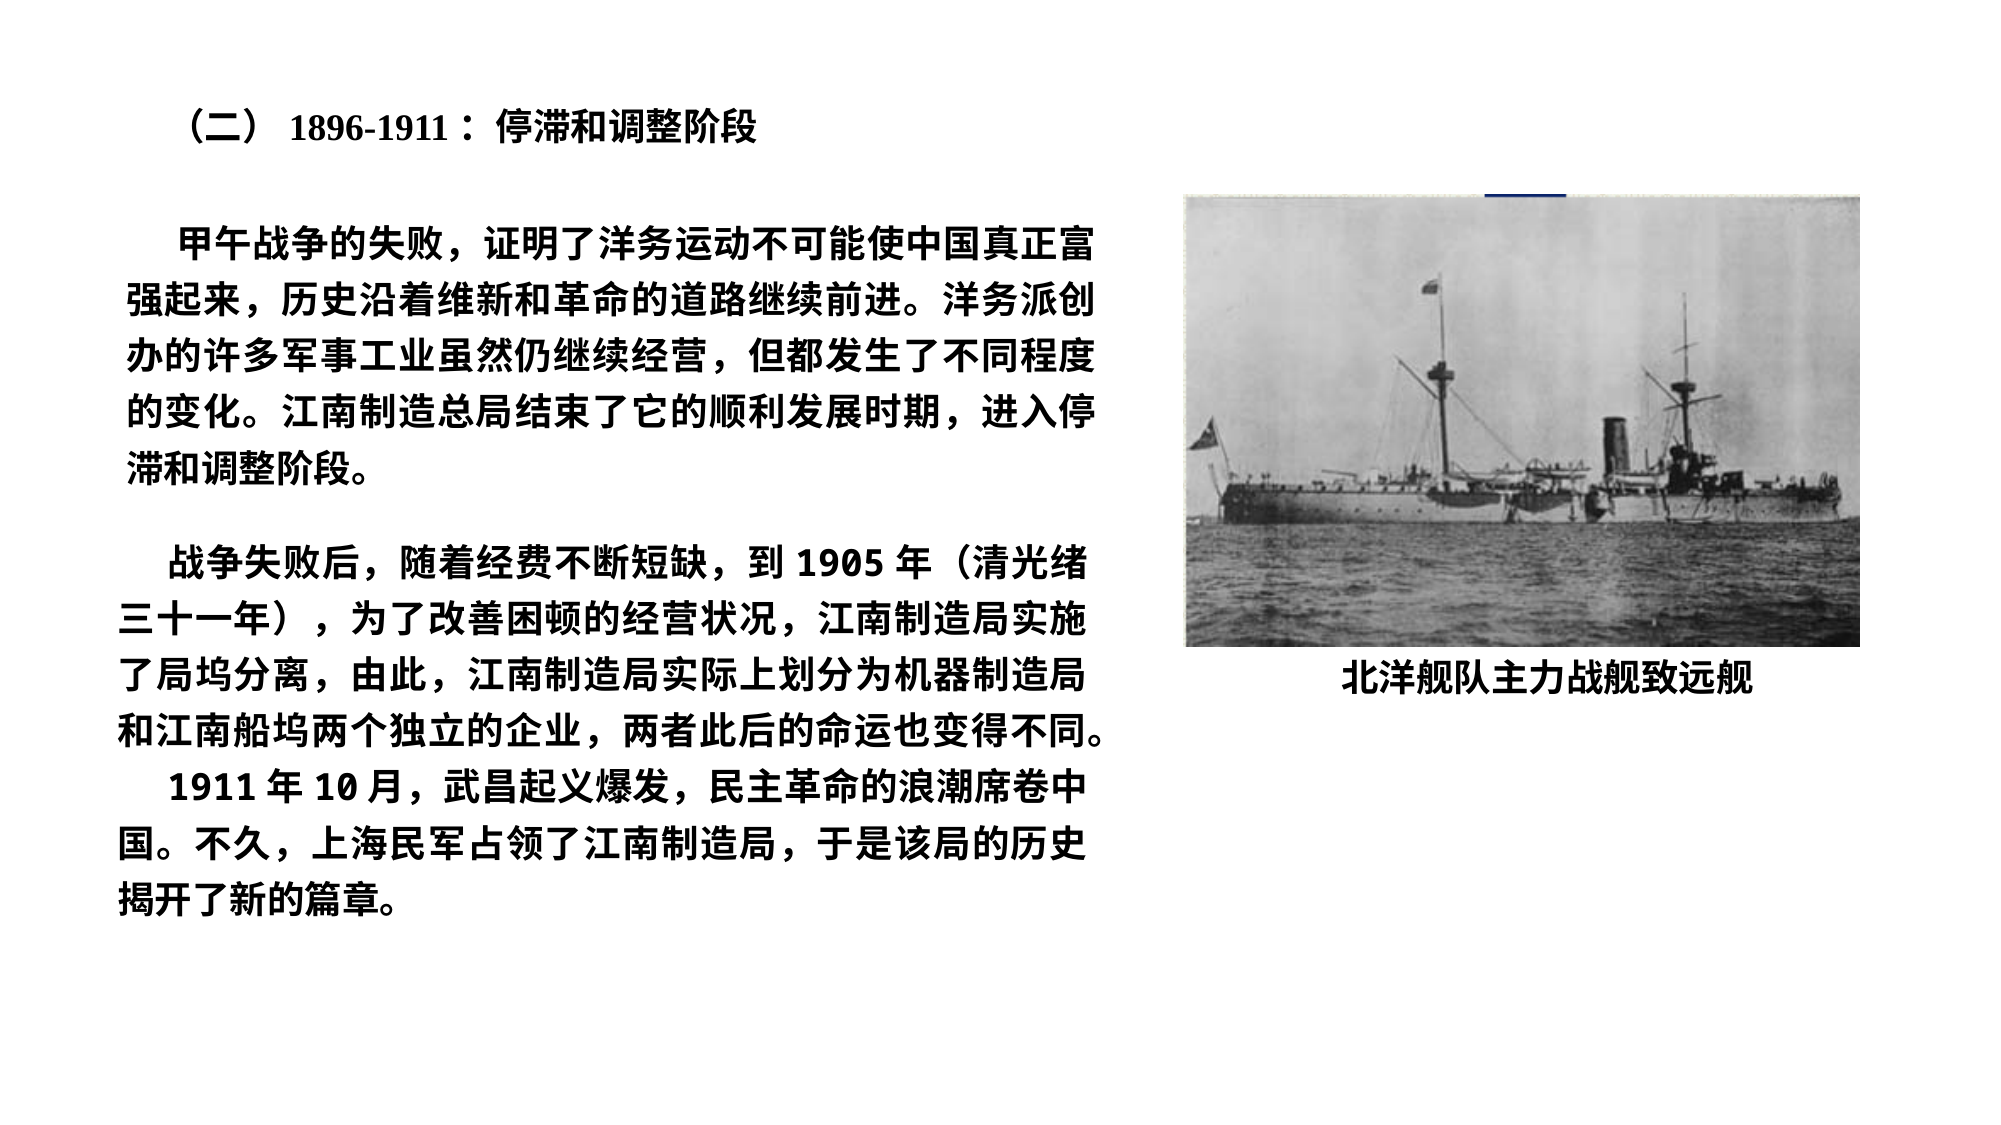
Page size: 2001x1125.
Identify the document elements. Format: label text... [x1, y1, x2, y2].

text_box 甲午战争的失败，证明了洋务运动不可能使中国真正富强起来，历史沿着维新和革命的道路继续前进。洋务派创办的许多军事工业虽然仍继续经营，但都发生了不同程度的变化。江南制造总局结束了它的顺利发展时期，进入停滞和调整阶段。 [111, 201, 1112, 497]
text_box （二）1896-1911：停滞和调整阶段 [102, 84, 1103, 156]
picture [1183, 194, 1860, 647]
text_box 战争失败后，随着经费不断短缺，到1905年（清光绪三十一年），为了改善困顿的经营状况，江南制造局实施了局坞分离，由此，江南制造局实际上划分为机器制造局和江南船坞两个独立的企业，两者此后的命运也变得不同。 1911年10月，武昌起义爆发，民主革命的浪潮席卷中国。不久，上海民军占领了江南制造局，于是该局的历史揭开了新的篇章。 [102, 519, 1103, 929]
text_box 北洋舰队主力战舰致远舰 [1326, 646, 2000, 706]
